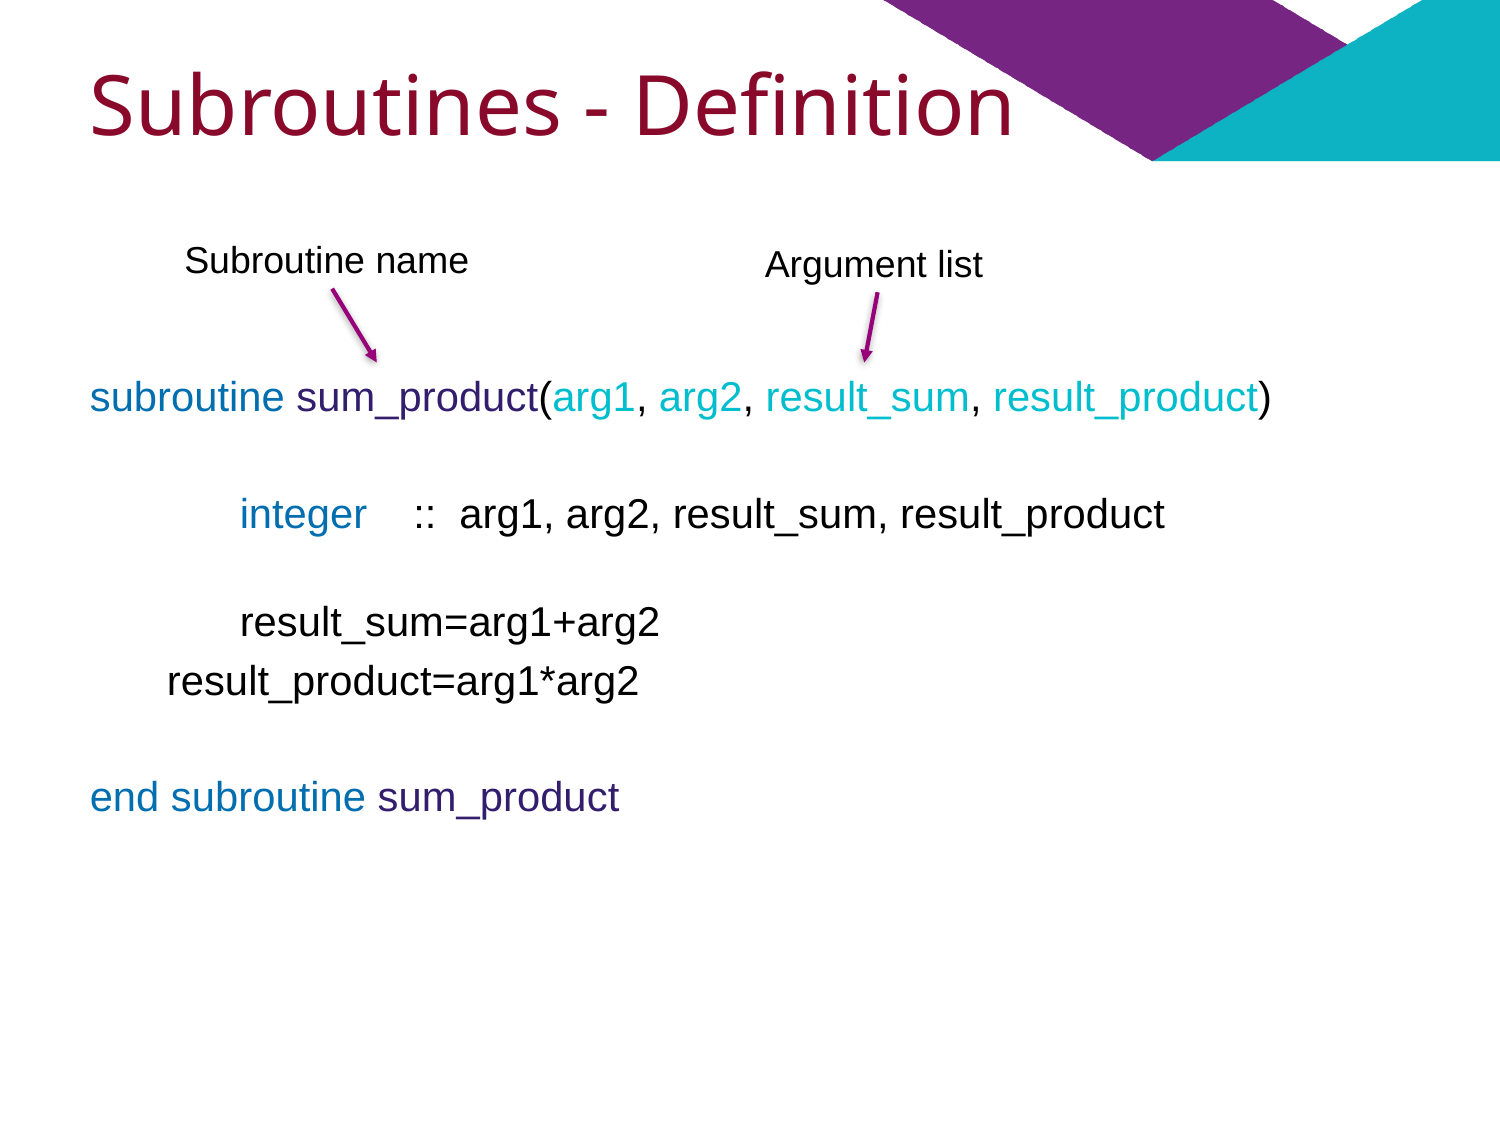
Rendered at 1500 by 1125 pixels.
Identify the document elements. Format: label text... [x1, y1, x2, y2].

list subroutine sum_product(arg1, arg2, result_sum, result_product) integer :: arg1, arg2, result_sum, result_product result_sum=arg1+arg2 result_product=arg1*arg2 end subroutine sum_product [75, 362, 1409, 1004]
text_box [331, 289, 377, 363]
text_box Subroutine name [169, 228, 495, 289]
title Subroutines - Definition [75, 45, 1425, 233]
picture [0, 0, 1500, 163]
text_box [864, 292, 878, 363]
text_box Argument list [749, 232, 1006, 293]
